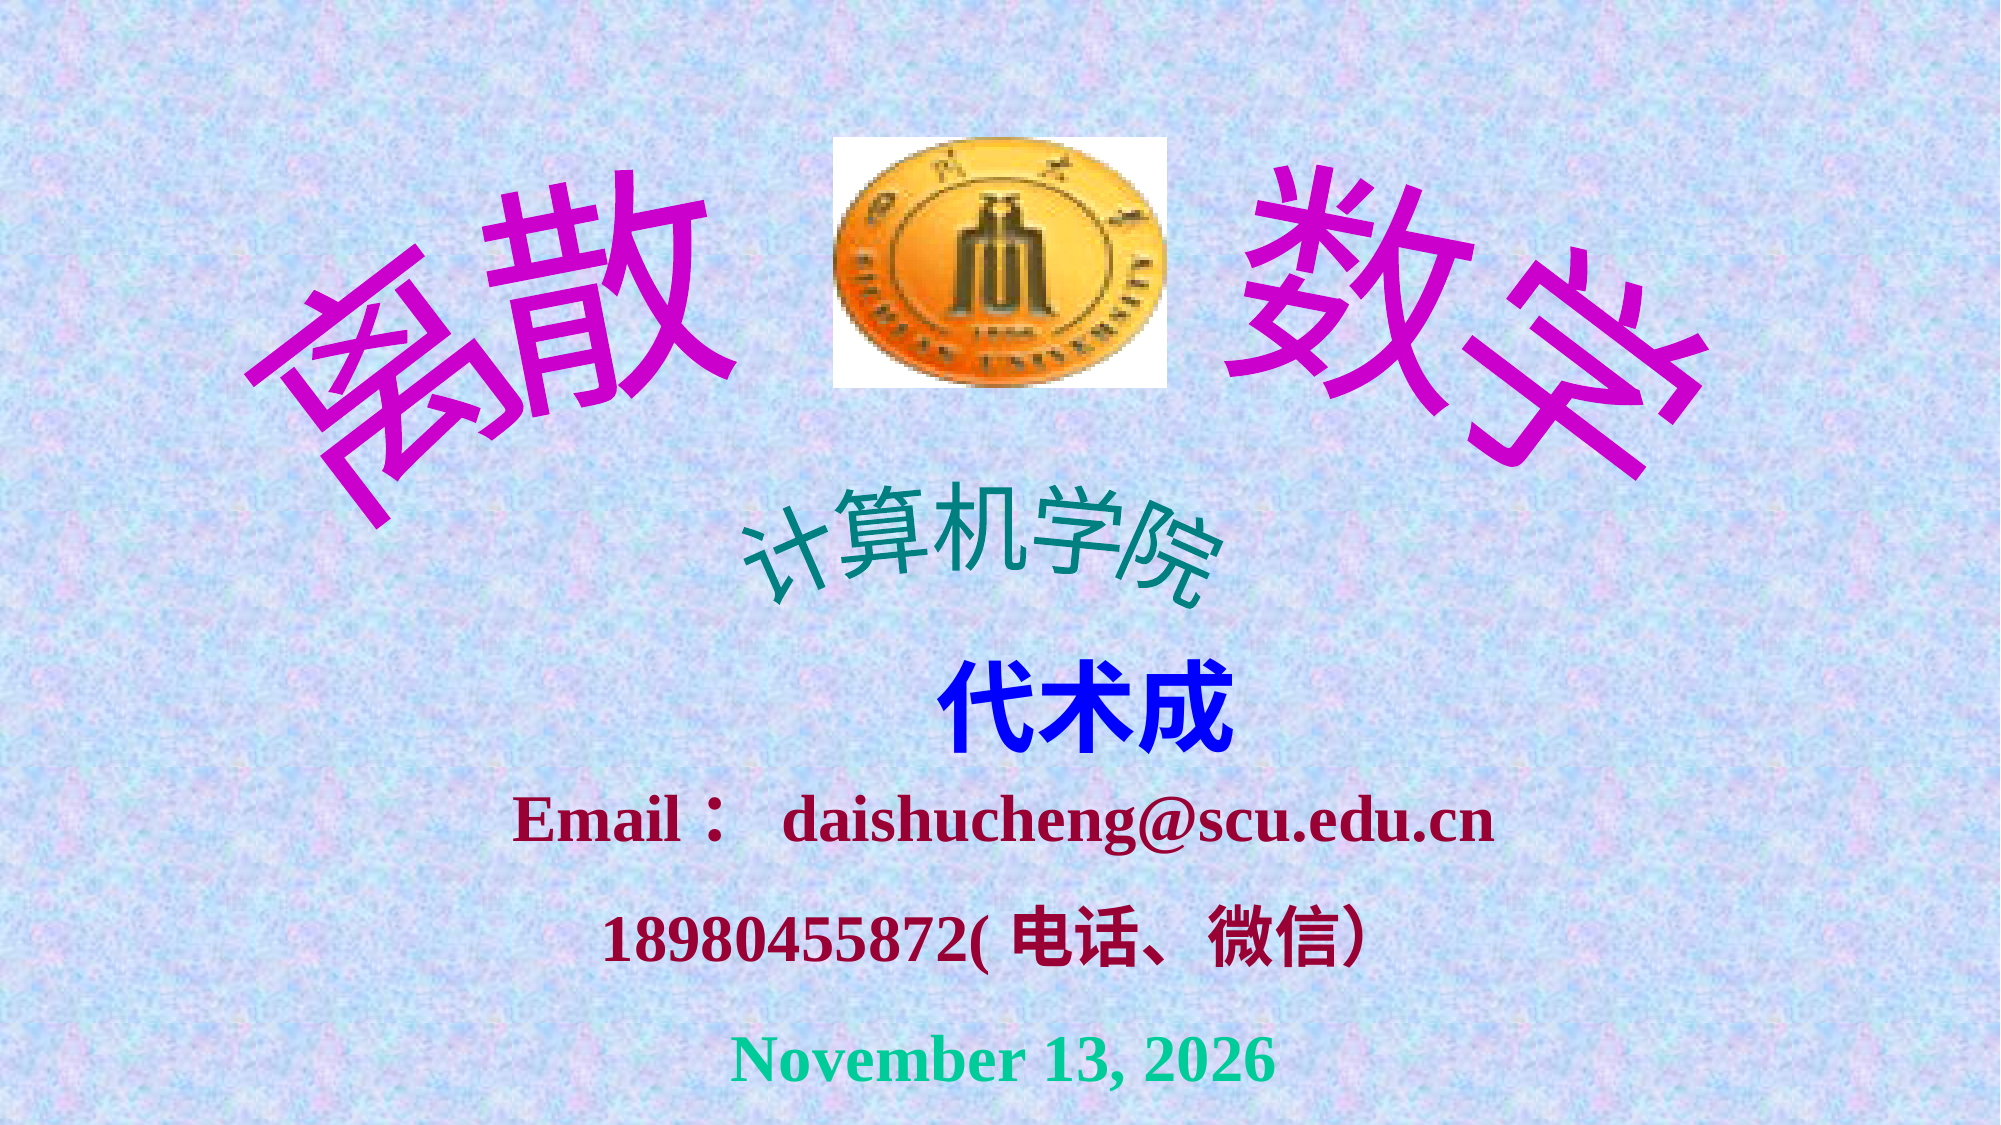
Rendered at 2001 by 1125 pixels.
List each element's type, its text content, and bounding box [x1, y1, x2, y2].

title 代术成 [523, 603, 1649, 727]
subtitle Email：daishucheng@scu.edu.cn 18980455872(电话、微信） [316, 727, 1692, 1103]
picture [0, 0, 2001, 1125]
